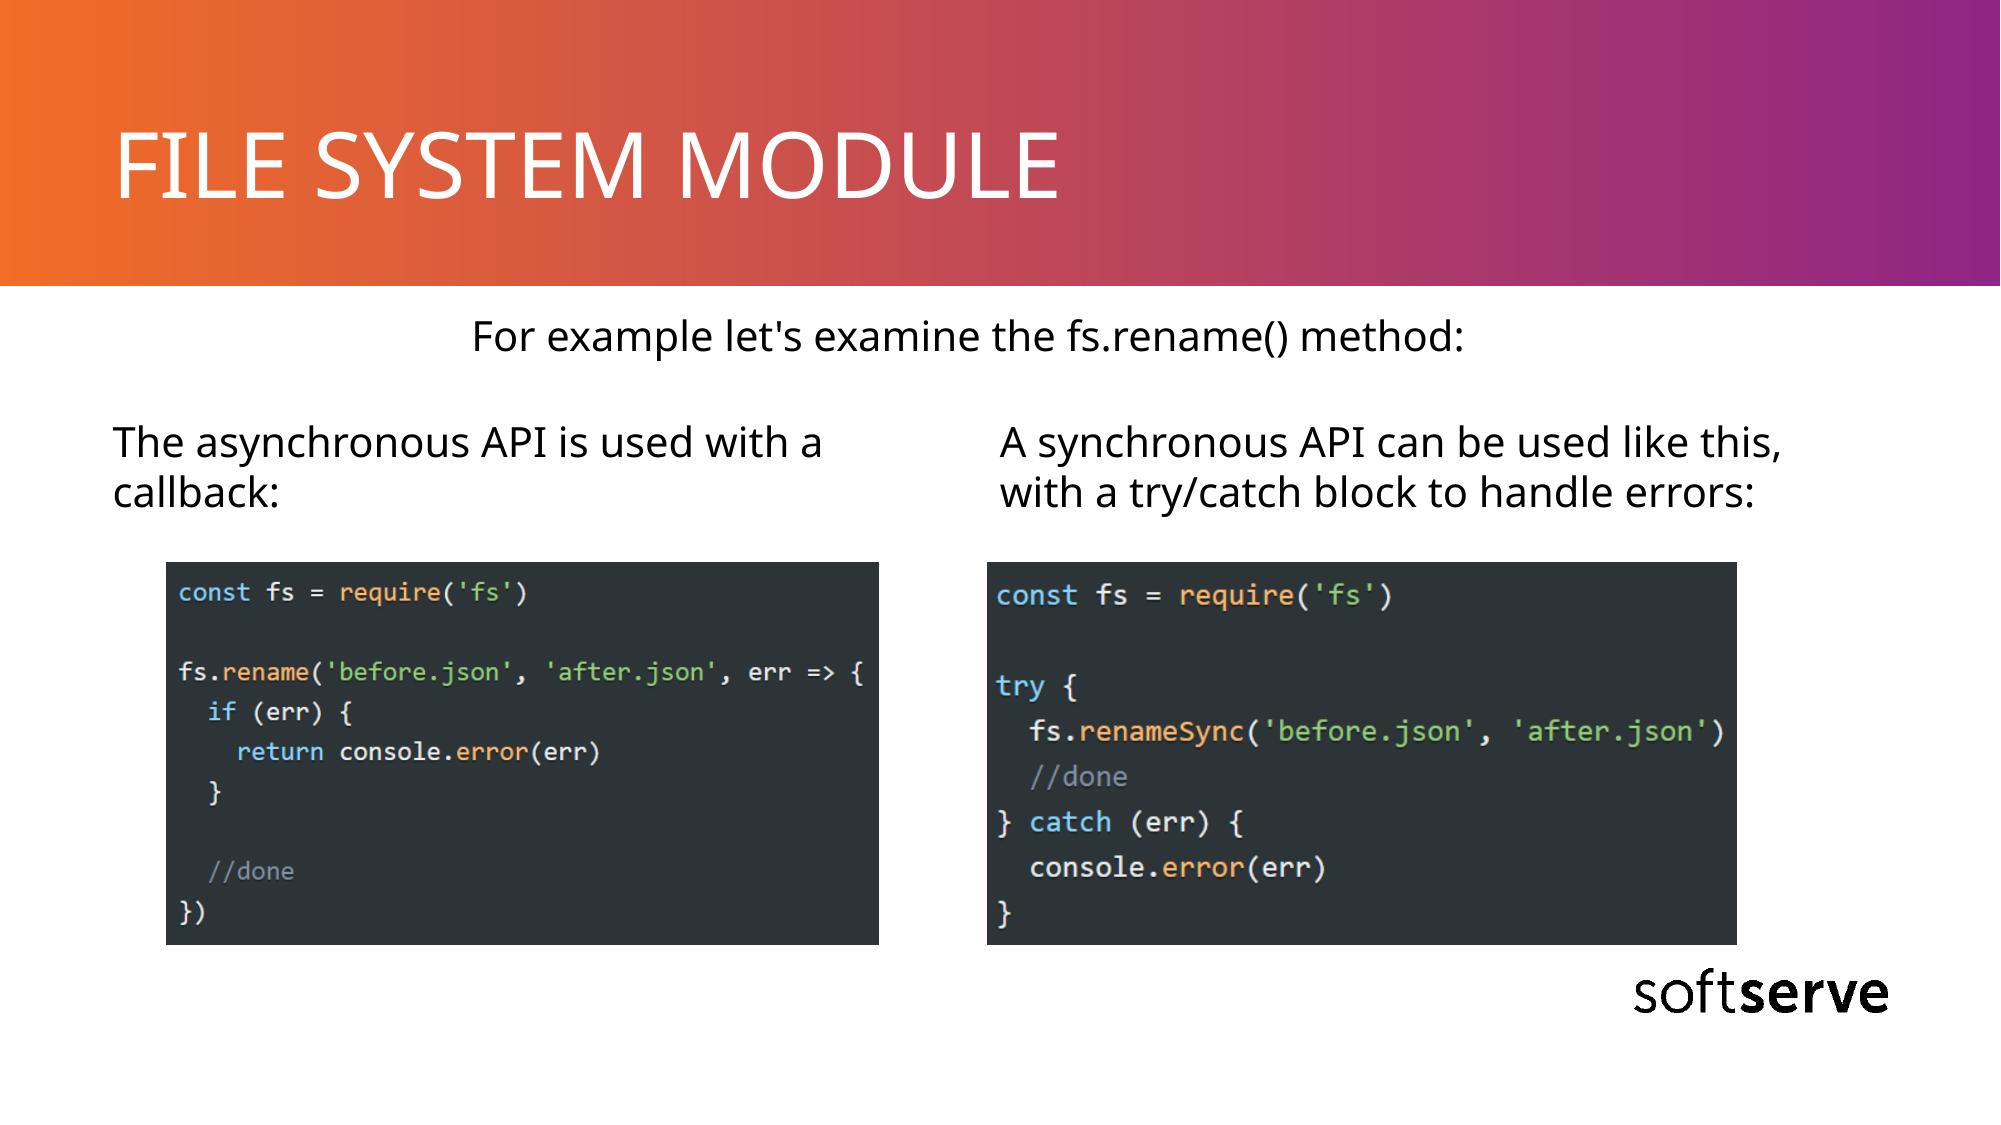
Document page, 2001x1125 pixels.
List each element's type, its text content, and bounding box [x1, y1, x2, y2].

picture [1821, 968, 1888, 1013]
picture [166, 562, 879, 945]
text_box For example let's examine the fs.rename() method: [471, 301, 1498, 373]
text_box A synchronous API can be used like this, with a try/catch block to handle errors: [999, 337, 1821, 1067]
title FILE SYSTEM MODULE [112, 112, 1888, 225]
list The asynchronous API is used with a callback: [112, 337, 933, 1045]
picture [987, 562, 1737, 945]
